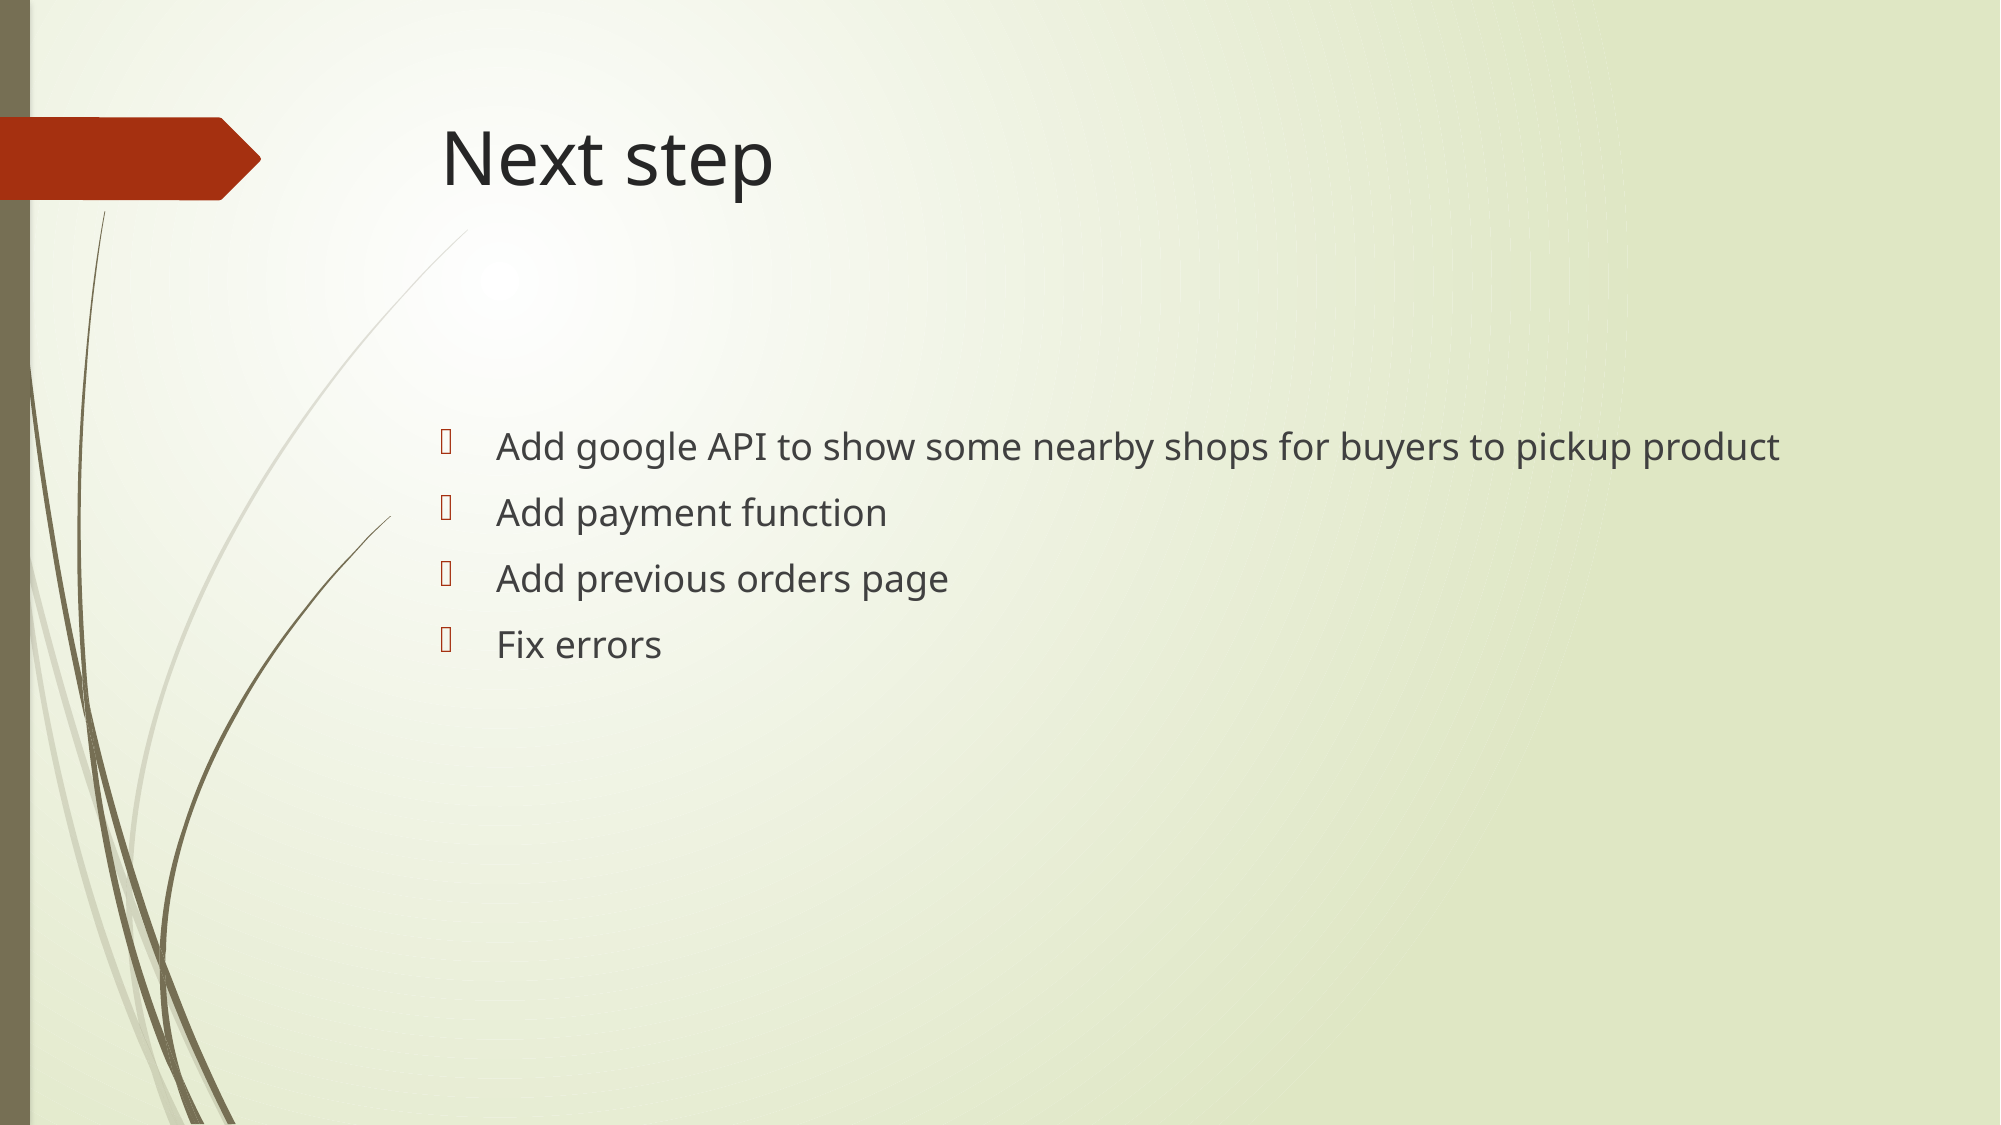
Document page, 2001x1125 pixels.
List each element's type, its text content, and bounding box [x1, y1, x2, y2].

title Next step [425, 102, 1888, 313]
list Add google API to show some nearby shops for buyers to pickup product Add payment function Add previous orders page Fix errors [424, 350, 1888, 970]
